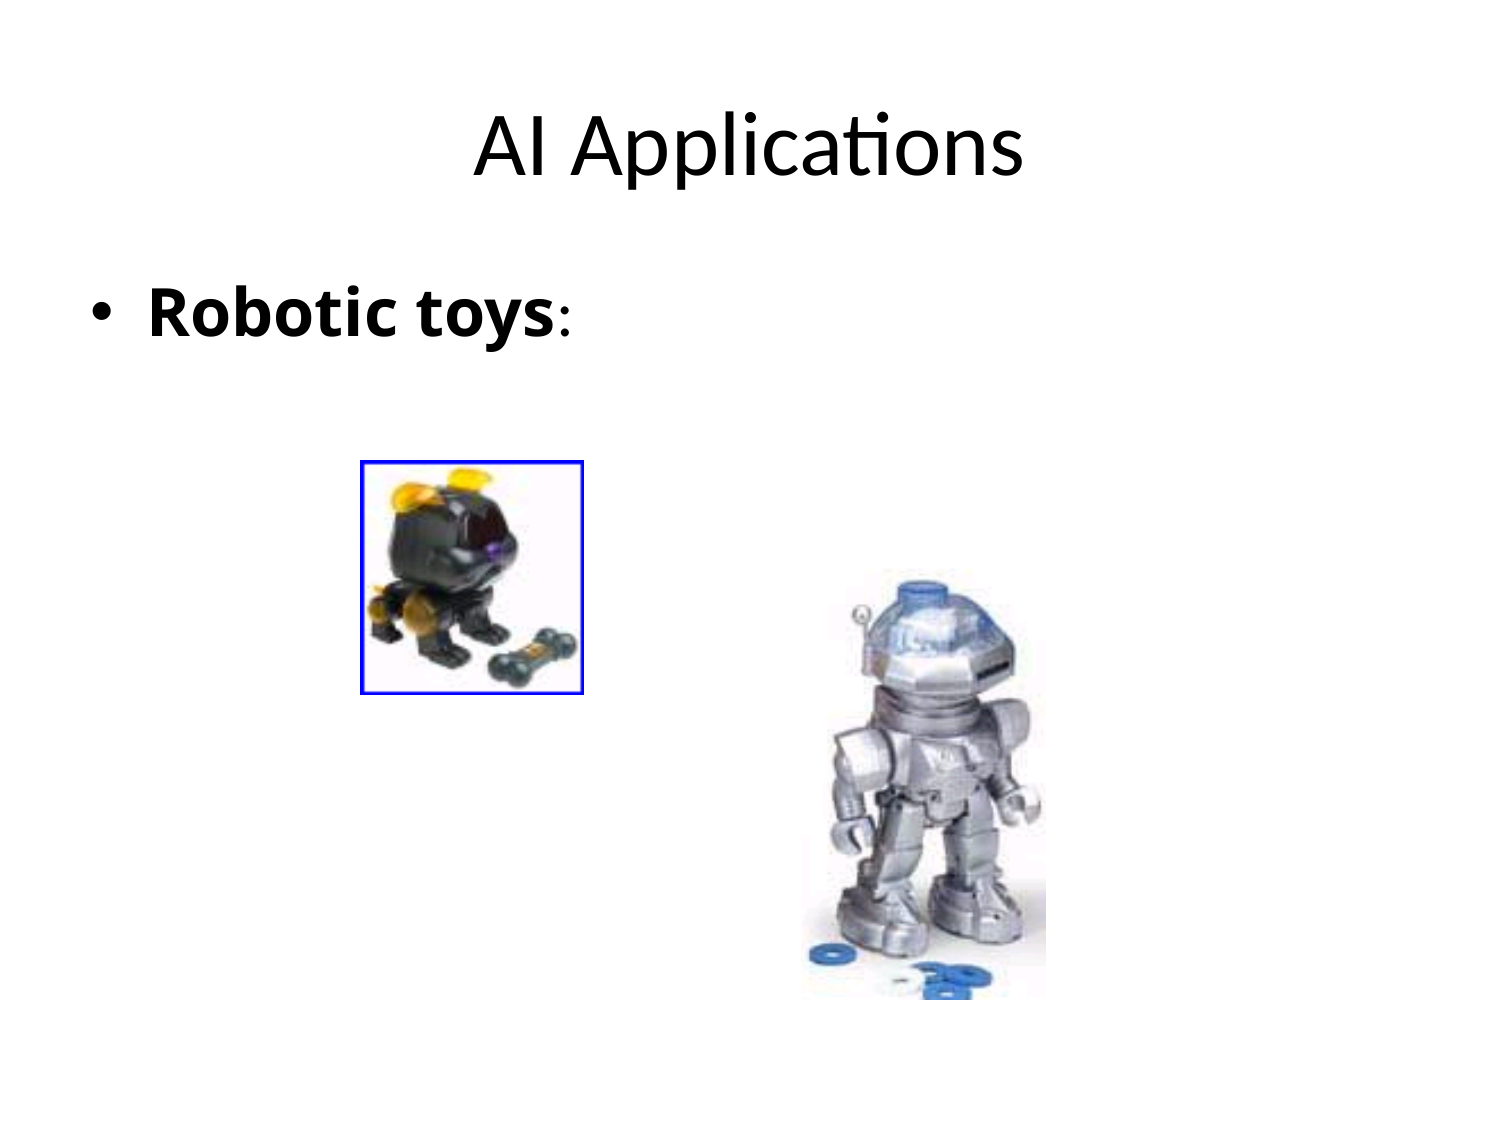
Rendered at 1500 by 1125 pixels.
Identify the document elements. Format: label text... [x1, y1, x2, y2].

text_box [800, 565, 1046, 1000]
list Robotic toys: [75, 262, 1425, 1005]
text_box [360, 460, 584, 695]
title AI Applications [75, 45, 1425, 233]
